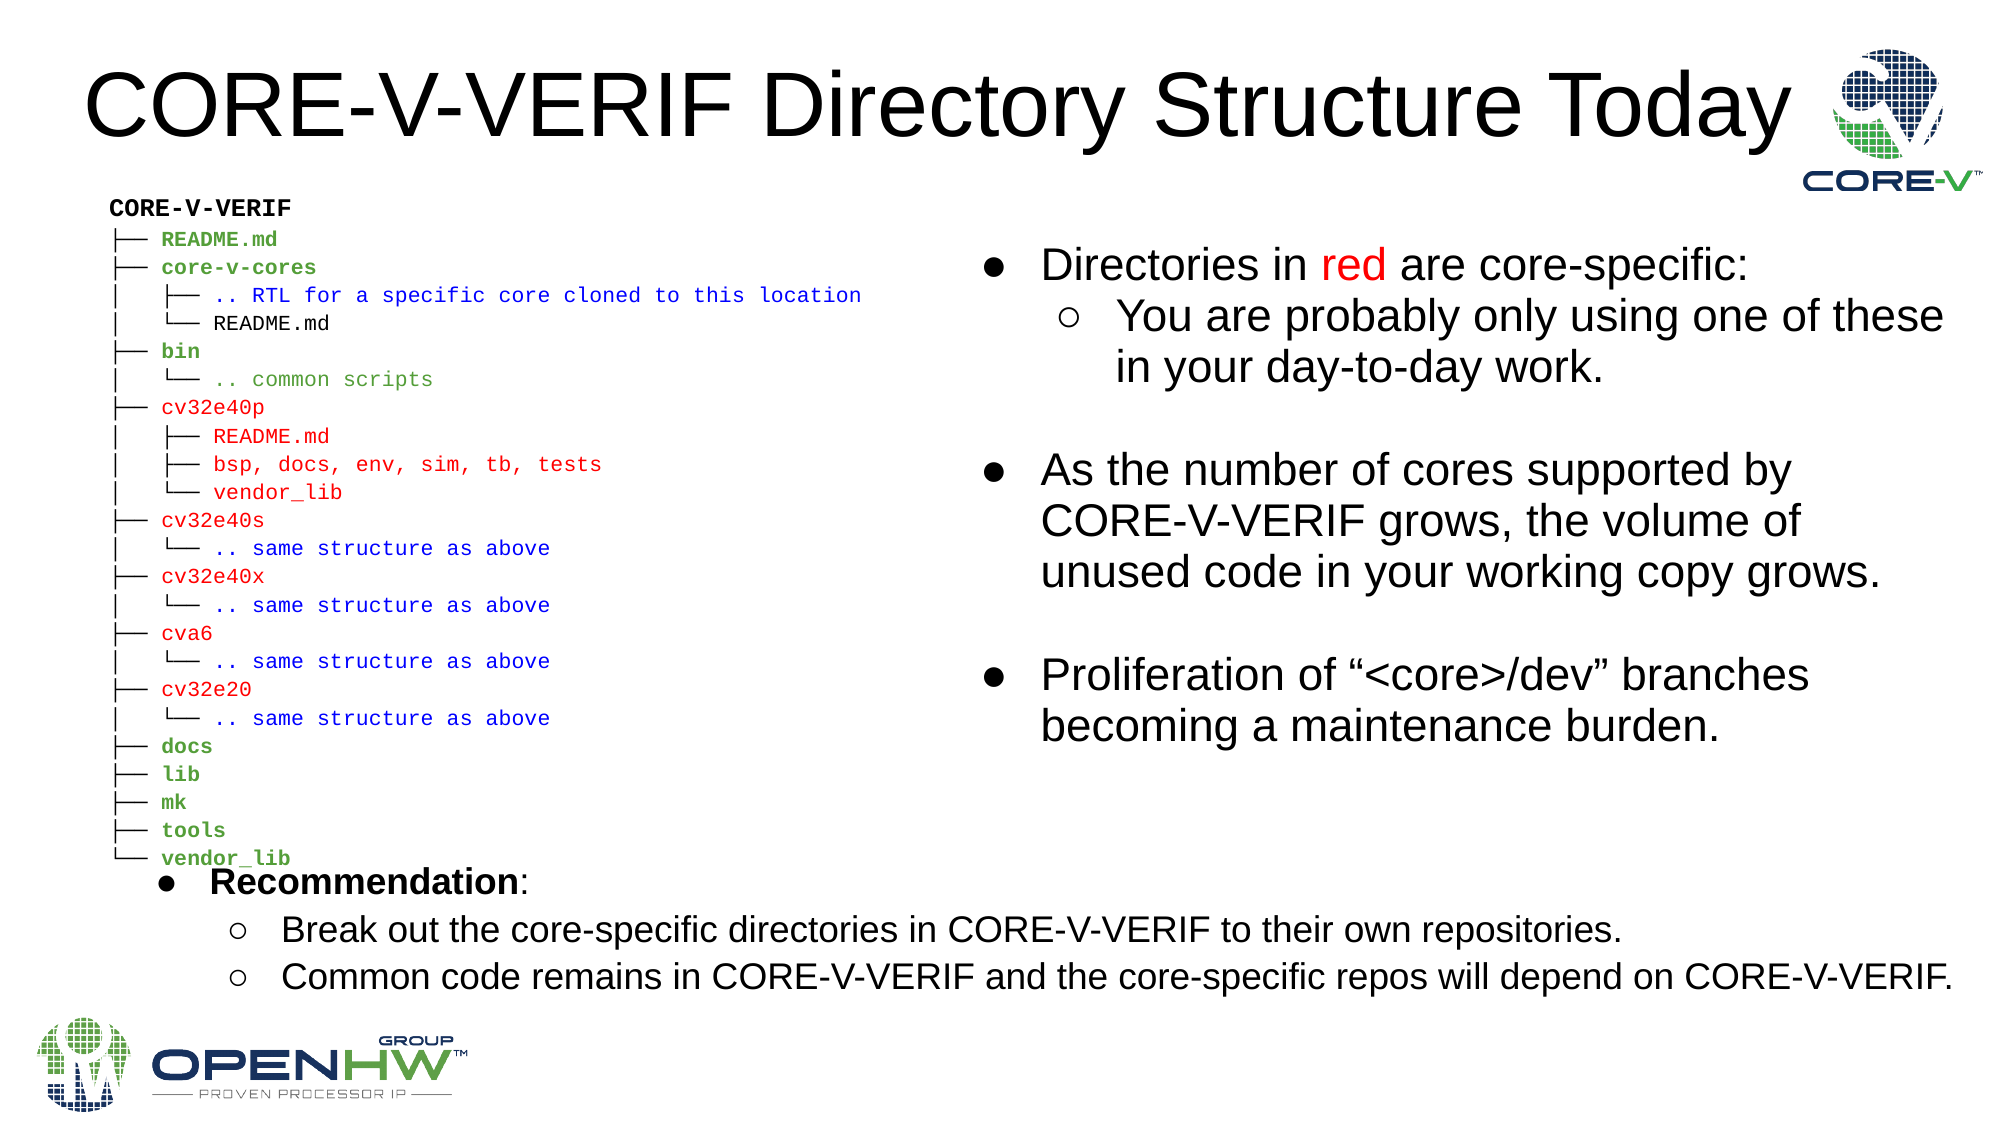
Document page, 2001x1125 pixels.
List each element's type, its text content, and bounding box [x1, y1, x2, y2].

list CORE-V-VERIF ├── README.md ├── core-v-cores │ ├── .. RTL for a specific core cloned to this location │ └── README.md ├── bin │ └── .. common scripts ├── cv32e40p │ ├── README.md │ ├── bsp, docs, env, sim, tb, tests │ └── vendor_lib ├── cv32e40s │ └── .. same structure as above ├── cv32e40x │ └── .. same structure as above ├── cva6 │ └── .. same structure as above ├── cv32e20 │ └── .. same structure as above ├── docs ├── lib ├── mk ├── tools └── vendor_lib [94, 176, 1026, 890]
list Directories in red are core-specific: You are probably only using one of these in your day-to-day work. As the number of cores supported by CORE-V-VERIF grows, the volume of unused code in your working copy grows. Proliferation of “<core>/dev” branches becoming a maintenance burden. [945, 218, 1968, 835]
title CORE-V-VERIF Directory Structure Today [68, 47, 1932, 173]
picture [32, 1013, 472, 1116]
list Recommendation: Break out the core-specific directories in CORE-V-VERIF to their own repositories. Common code remains in CORE-V-VERIF and the core-specific repos will depend on CORE-V-VERIF. [118, 835, 1982, 1112]
picture [1803, 49, 1983, 191]
